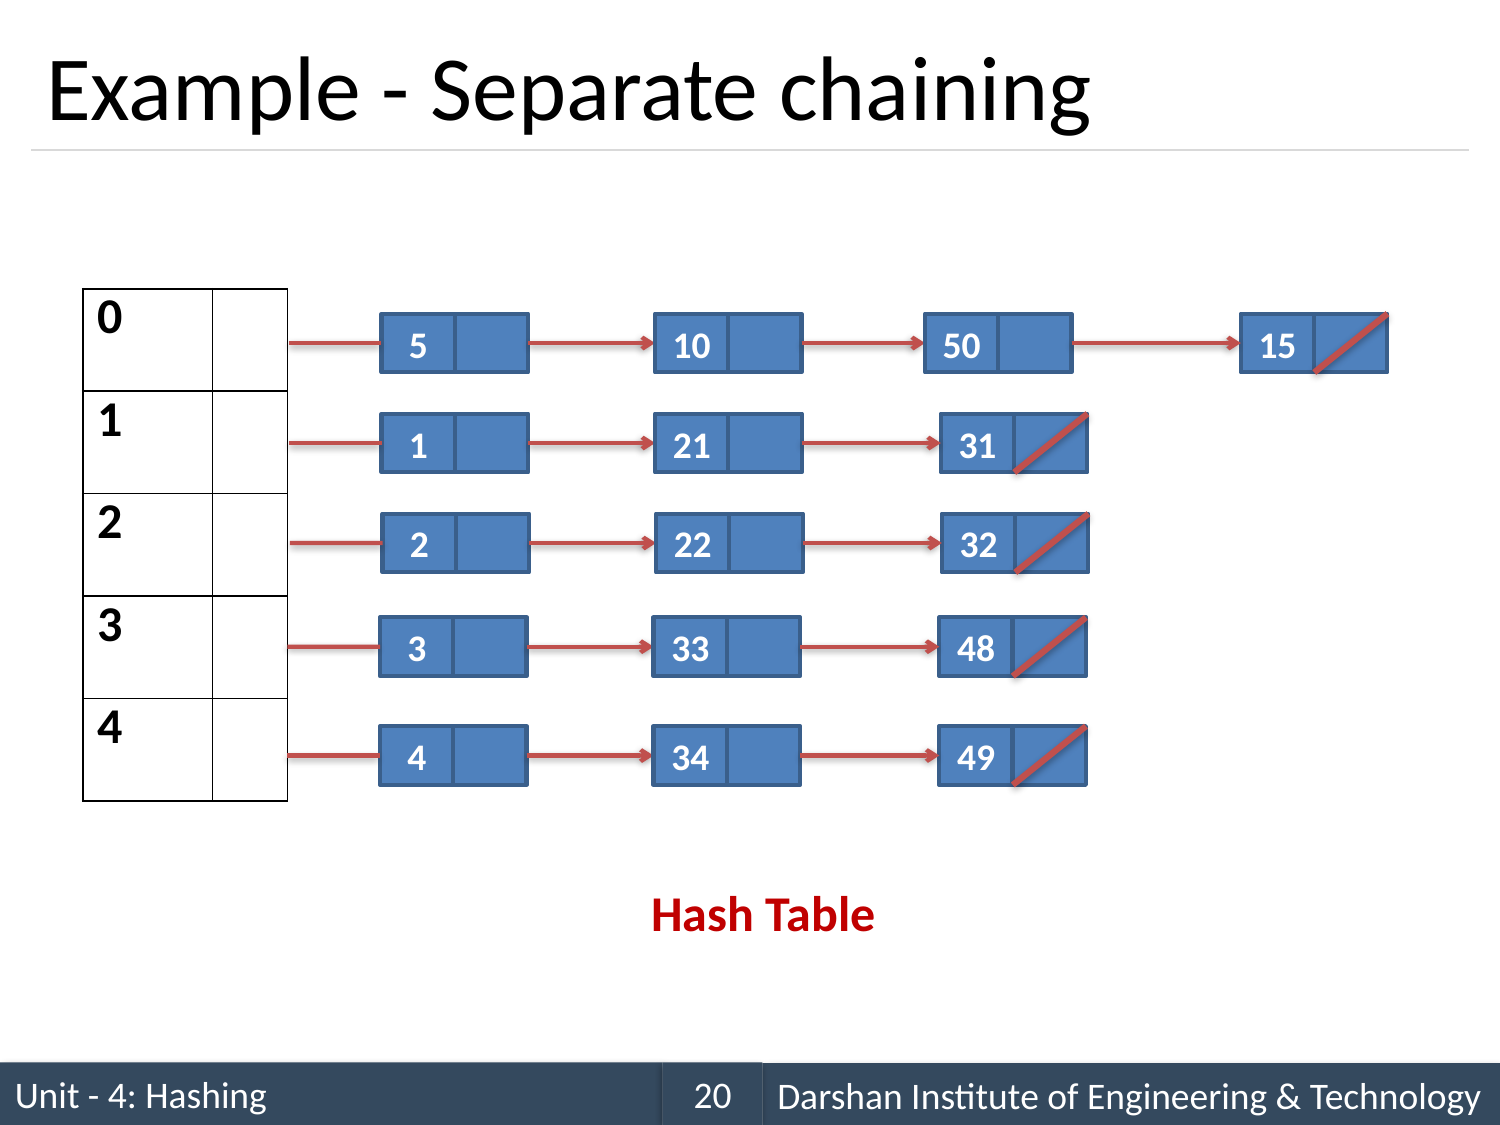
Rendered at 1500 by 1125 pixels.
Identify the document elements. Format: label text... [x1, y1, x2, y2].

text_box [379, 725, 527, 786]
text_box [653, 725, 801, 786]
table_cell 1 [84, 392, 212, 493]
table_cell 3 [84, 597, 212, 698]
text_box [1014, 413, 1088, 473]
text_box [1314, 313, 1388, 373]
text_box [655, 513, 803, 573]
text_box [1015, 513, 1089, 573]
table_header 0 [84, 290, 212, 390]
table_cell 4 [84, 699, 212, 800]
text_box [940, 413, 1013, 473]
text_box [381, 313, 529, 373]
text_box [924, 313, 1072, 373]
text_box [379, 617, 527, 677]
table_header [213, 290, 287, 390]
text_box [1012, 617, 1087, 677]
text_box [939, 617, 1010, 677]
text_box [941, 513, 1013, 573]
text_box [382, 513, 530, 573]
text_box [381, 413, 529, 473]
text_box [939, 725, 1011, 786]
text_box Hash Table [404, 874, 1123, 949]
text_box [654, 313, 802, 373]
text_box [653, 617, 801, 677]
table_cell [213, 699, 287, 800]
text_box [1012, 725, 1087, 786]
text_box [1240, 313, 1313, 373]
table_cell [213, 597, 287, 698]
title Example - Separate chaining [31, 17, 1469, 150]
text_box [654, 413, 802, 473]
table_cell 2 [84, 494, 212, 595]
table_cell [213, 494, 287, 595]
table_cell [213, 392, 287, 493]
